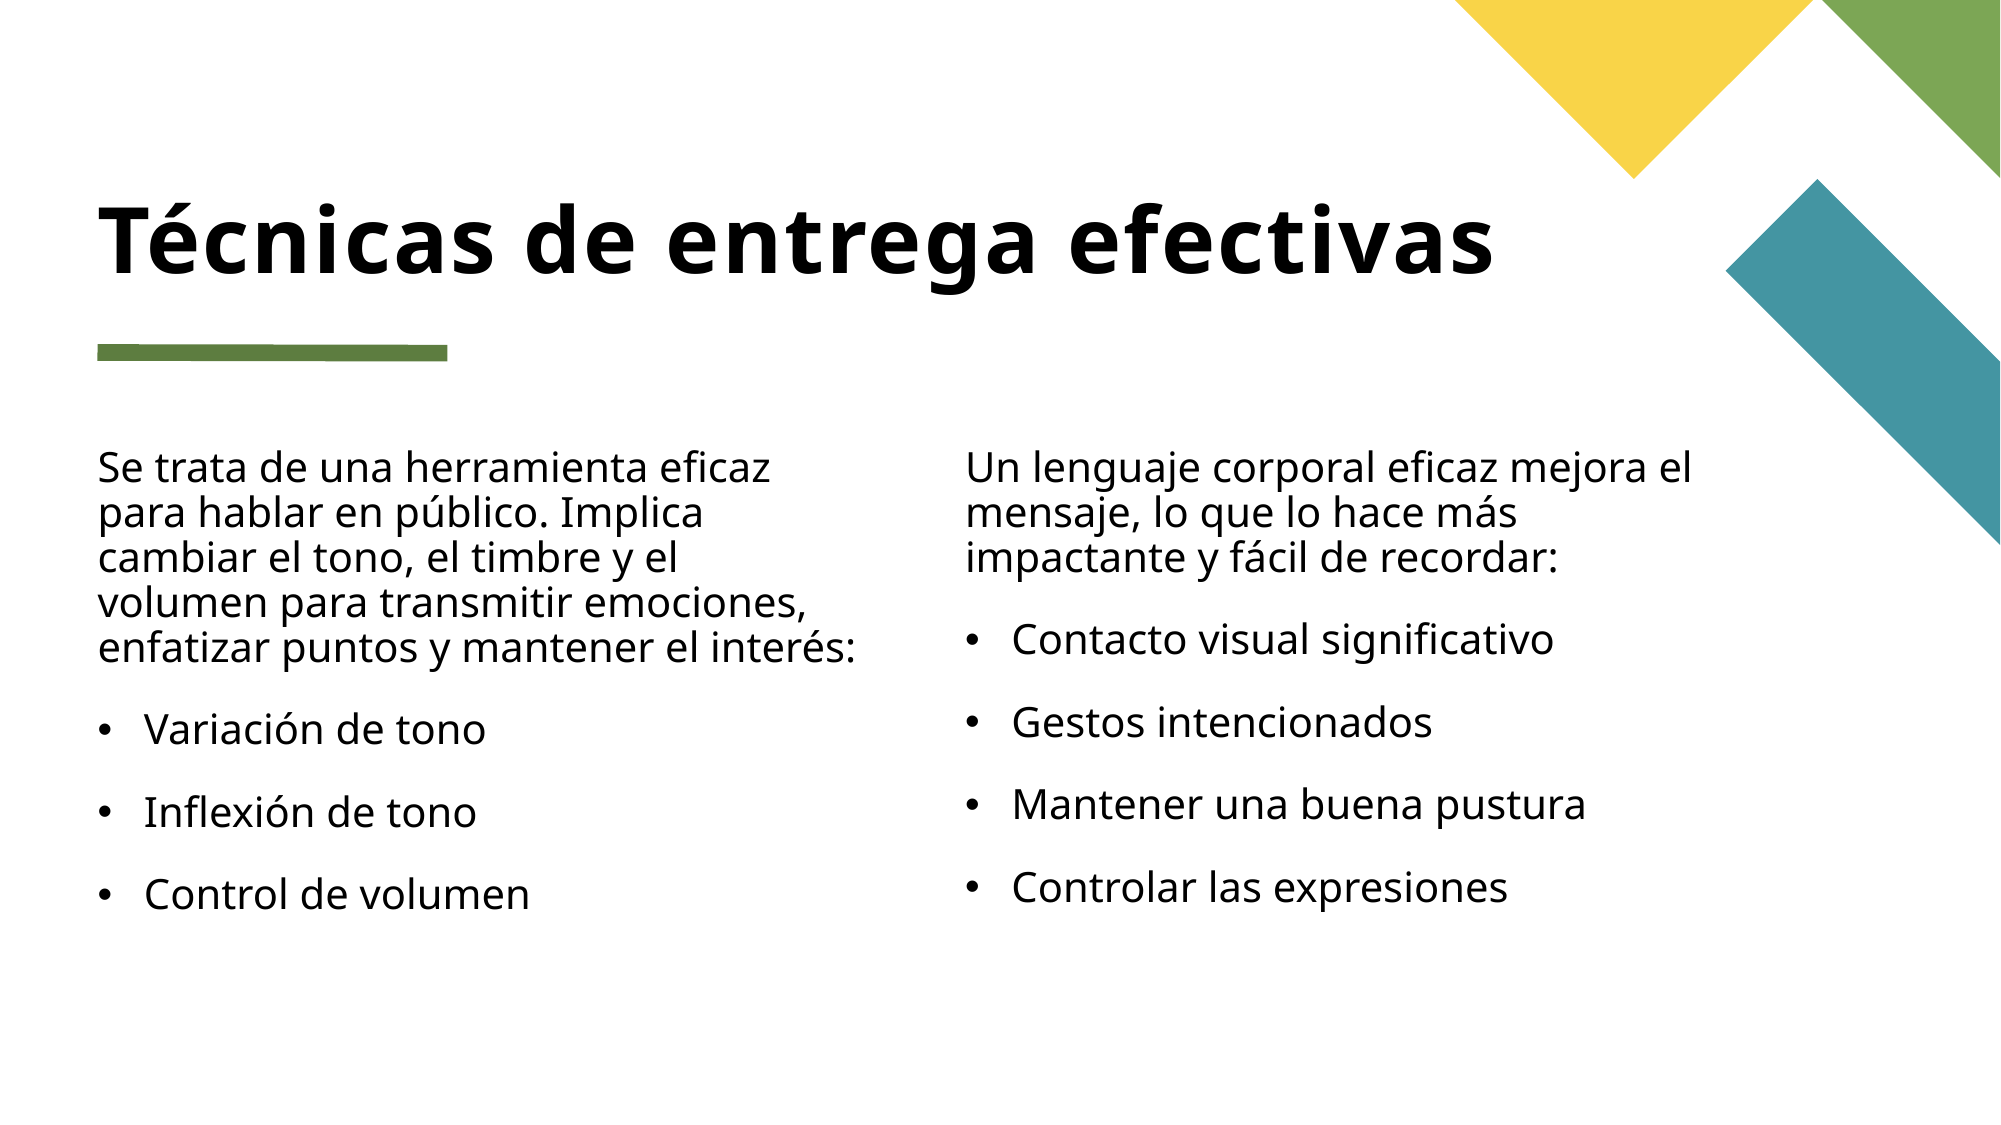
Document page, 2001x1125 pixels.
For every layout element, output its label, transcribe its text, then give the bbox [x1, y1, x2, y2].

list Un lenguaje corporal eficaz mejora el mensaje, lo que lo hace más impactante y fácil de recordar: Contacto visual significativo Gestos intencionados Mantener una buena pustura Controlar las expresiones [964, 439, 1702, 1030]
list Se trata de una herramienta eficaz para hablar en público. Implica cambiar el tono, el timbre y el volumen para transmitir emociones, enfatizar puntos y mantener el interés: Variación de tono Inflexión de tono Control de volumen [97, 439, 861, 1030]
title Técnicas de entrega efectivas [97, 45, 1702, 291]
